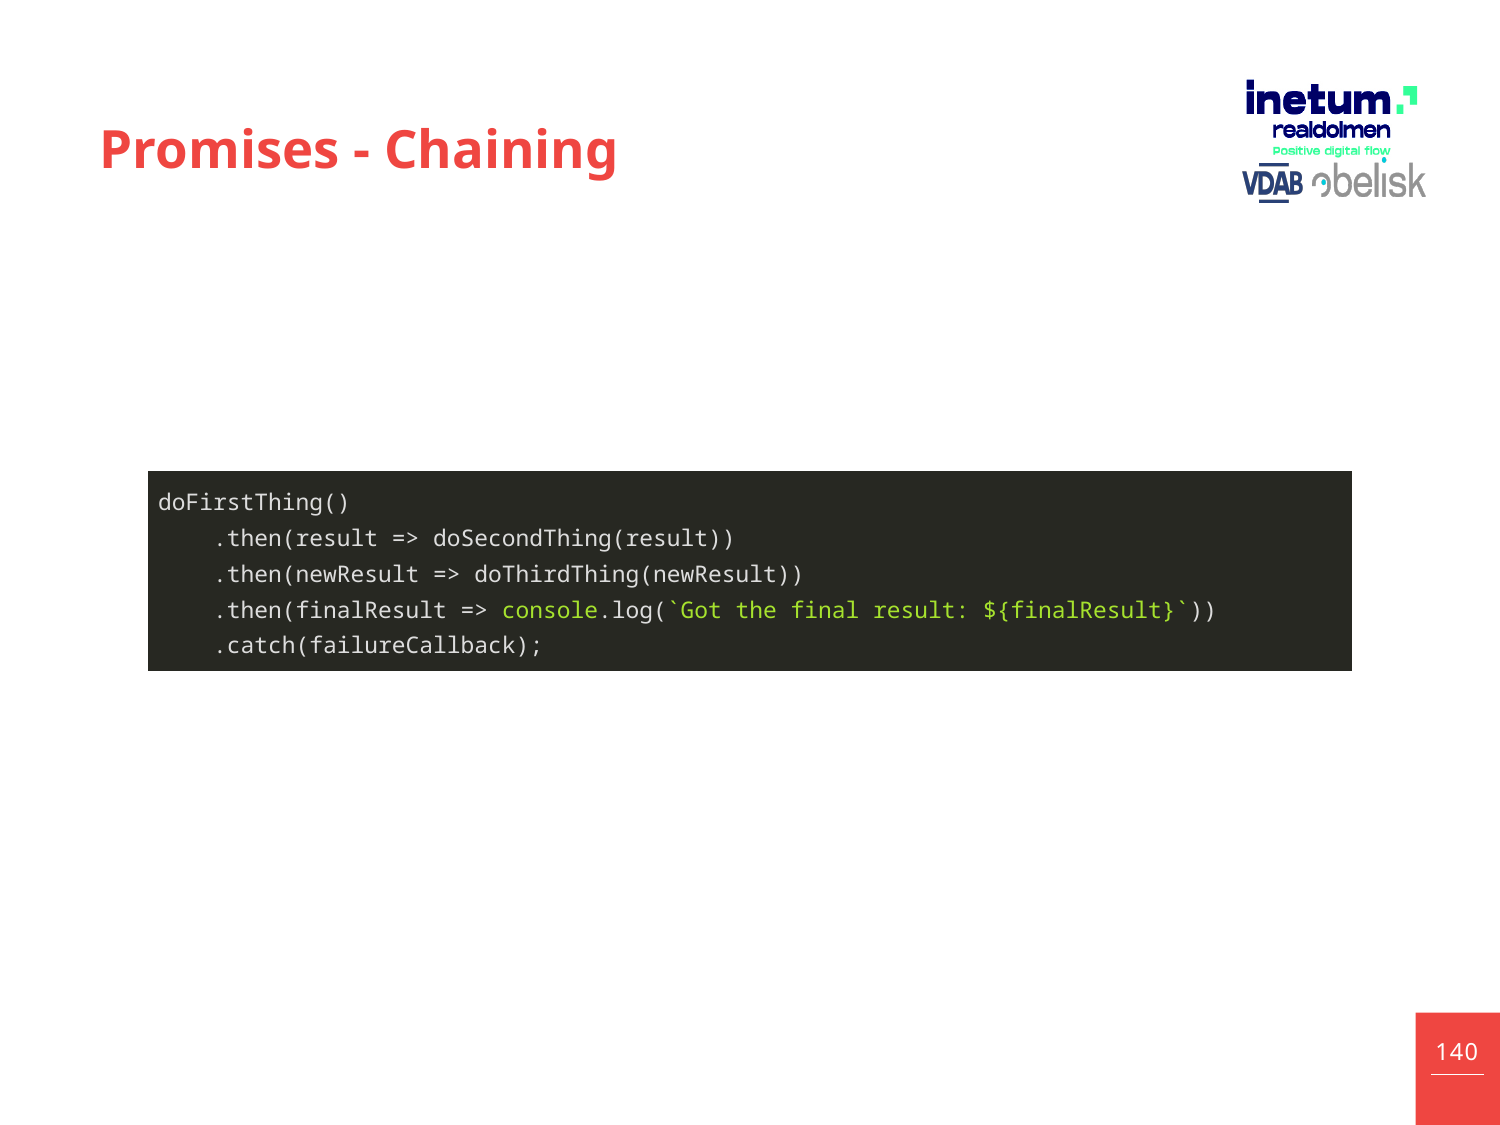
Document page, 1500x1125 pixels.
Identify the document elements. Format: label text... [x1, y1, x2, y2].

table_header doFirstThing() .then(result => doSecondThing(result)) .then(newResult => doThirdThing(newResult)) .then(finalResult => console.log(`Got the final result: ${finalResult}`)) .catch(failureCallback); [148, 471, 1352, 671]
title Promises - Chaining [83, 114, 1229, 181]
picture [1233, 52, 1431, 203]
